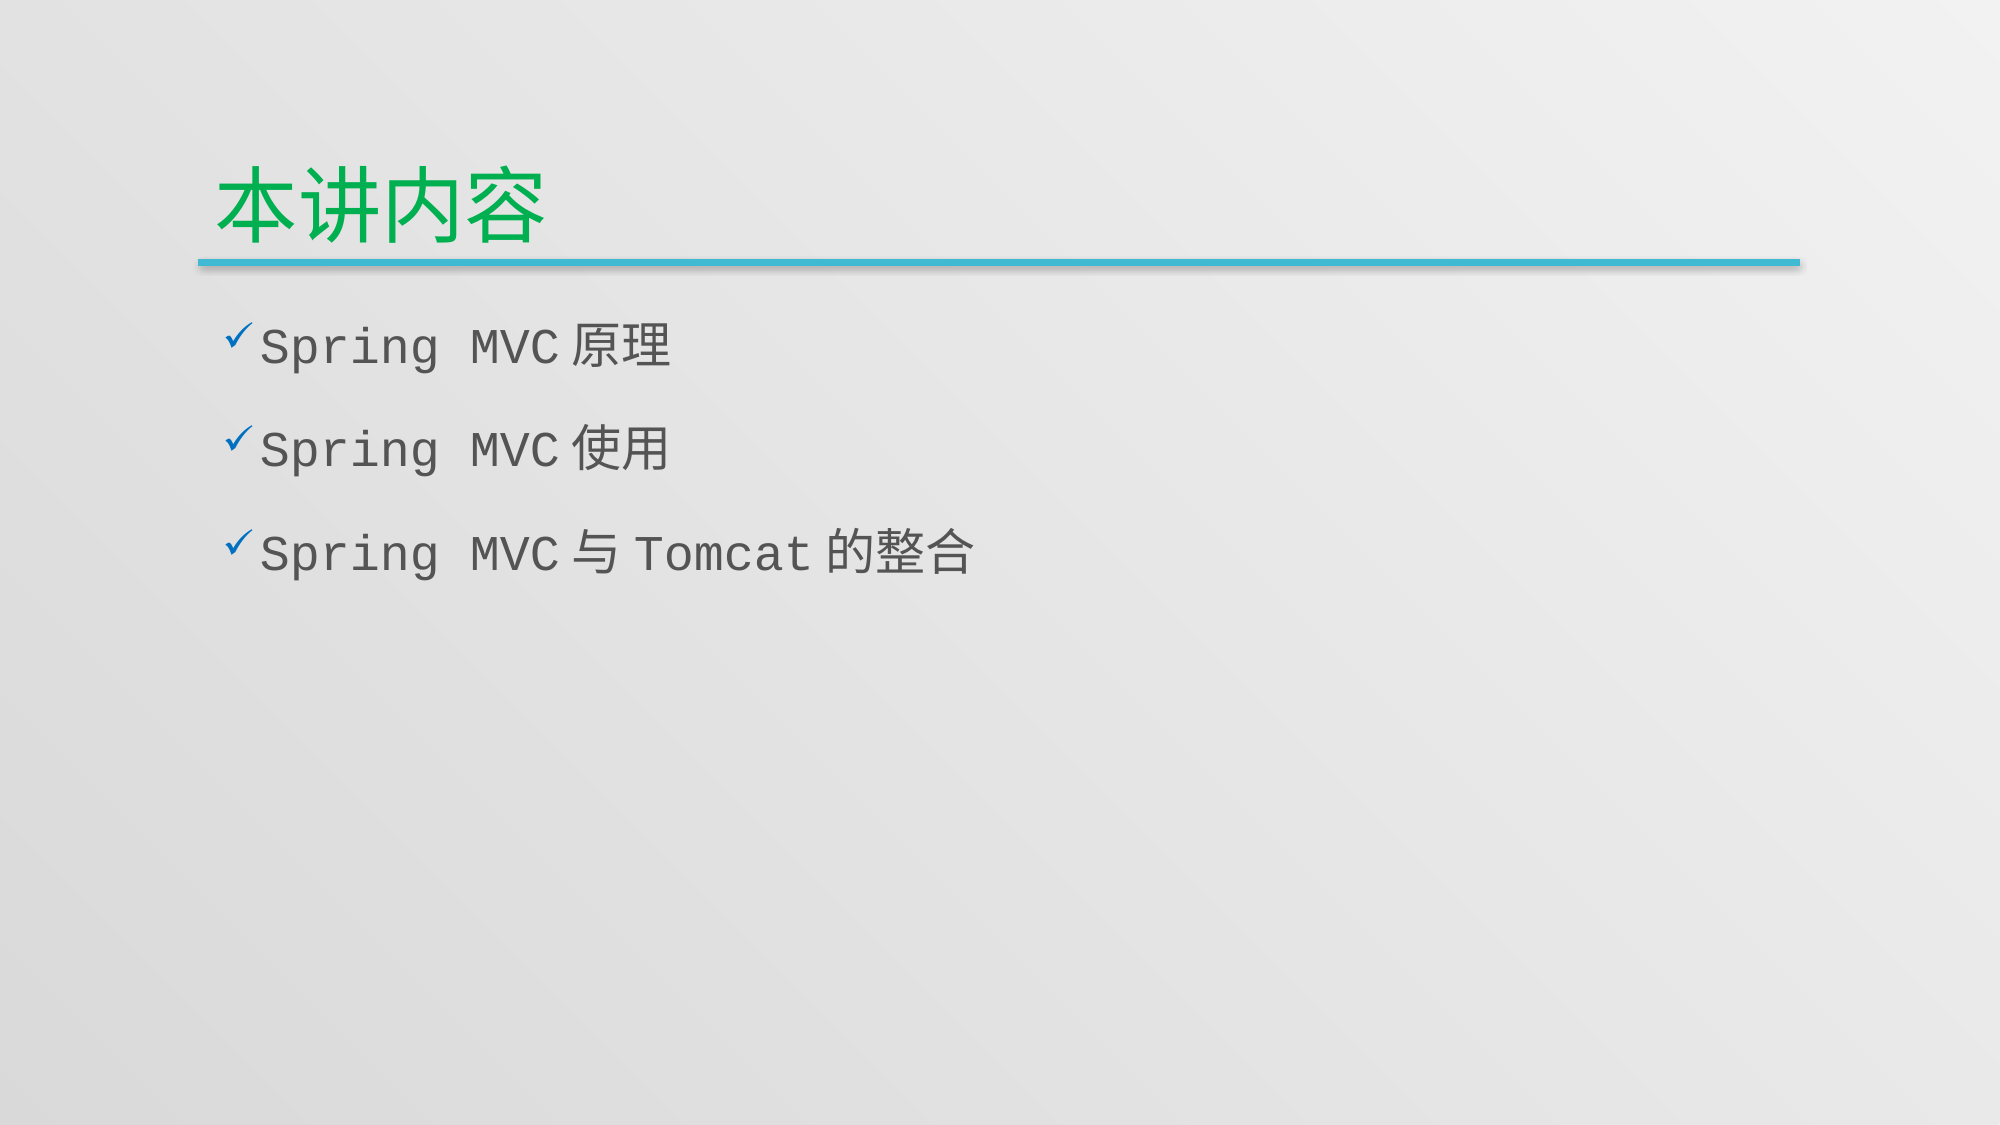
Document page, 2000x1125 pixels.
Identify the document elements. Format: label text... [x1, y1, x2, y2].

list Spring MVC原理 Spring MVC使用 Spring MVC与Tomcat的整合 [199, 299, 1800, 1013]
title 本讲内容 [199, 45, 1800, 263]
